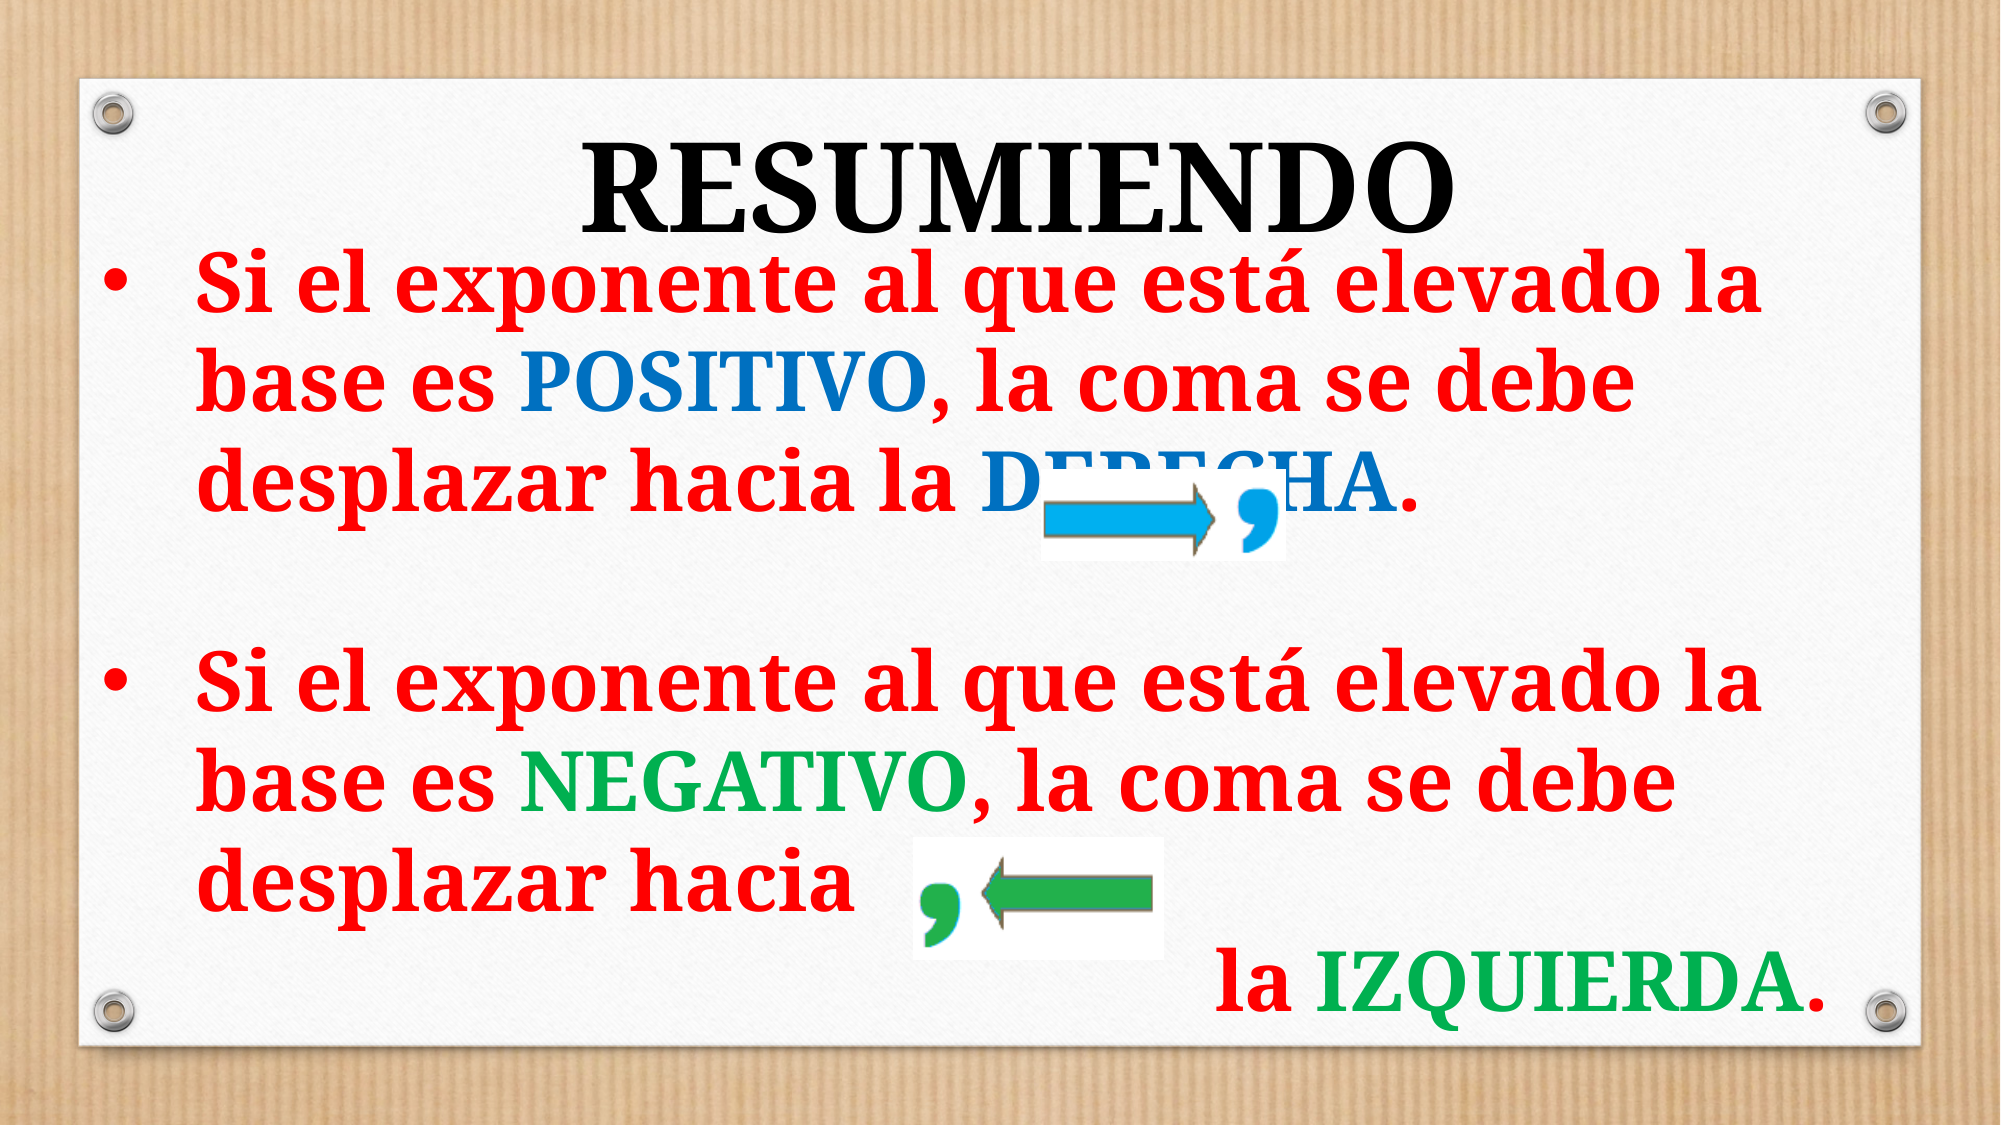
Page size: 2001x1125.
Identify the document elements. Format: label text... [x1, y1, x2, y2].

text_box RESUMIENDO [255, 100, 1784, 221]
text_box Si el exponente al que está elevado la base es POSITIVO, la coma se debe desplazar hacia la DERECHA. Si el exponente al que está elevado la base es NEGATIVO, la coma se debe desplazar hacia la IZQUIERDA. [87, 221, 1844, 1125]
picture [0, 0, 2001, 1125]
picture [913, 837, 1164, 960]
picture [1041, 469, 1286, 561]
